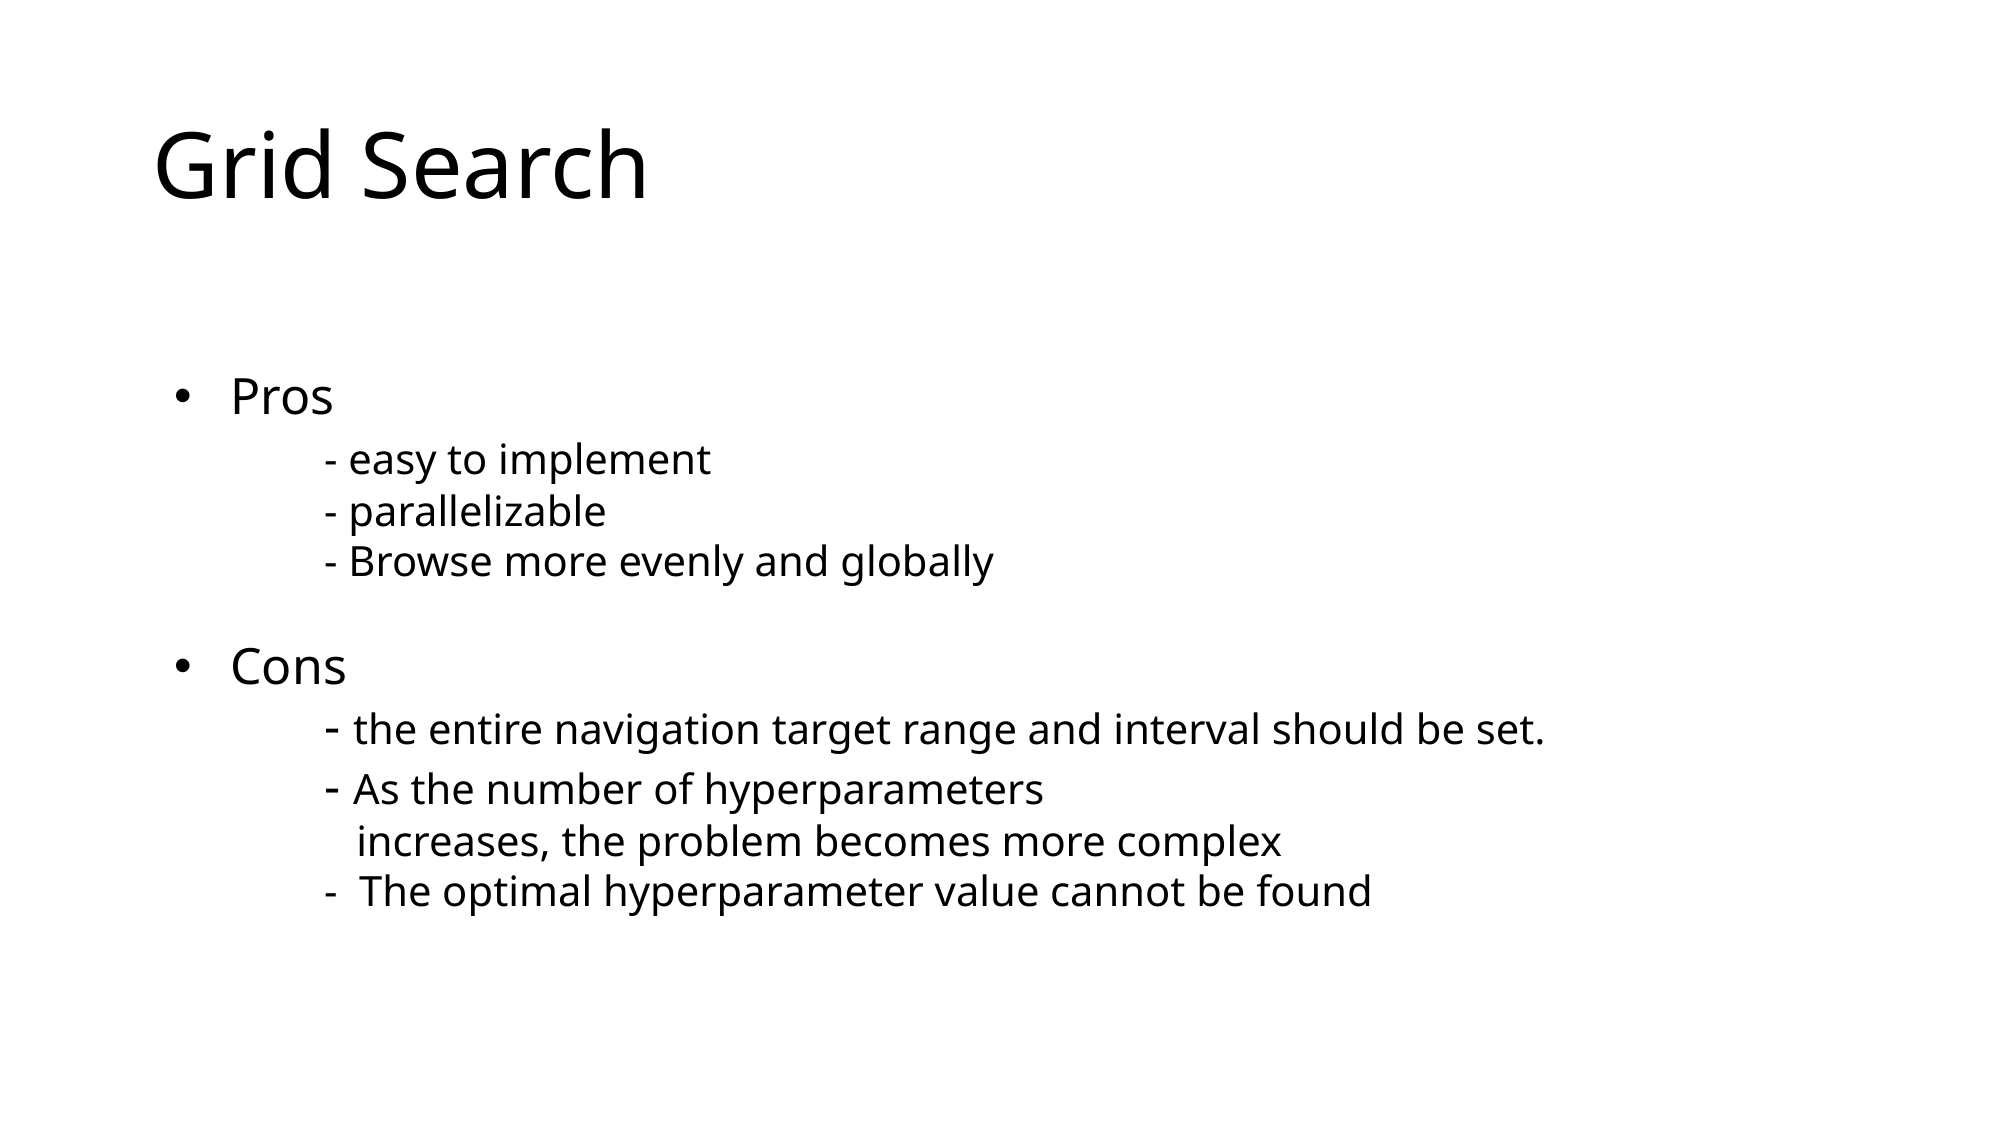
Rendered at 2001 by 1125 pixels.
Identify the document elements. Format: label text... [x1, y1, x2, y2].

title Grid Search [137, 59, 1863, 278]
text_box Pros - easy to implement - parallelizable - Browse more evenly and globally Cons - the entire navigation target range and interval should be set. - As the number of hyperparameters increases, the problem becomes more complex - The optimal hyperparameter value cannot be found [159, 297, 1776, 983]
